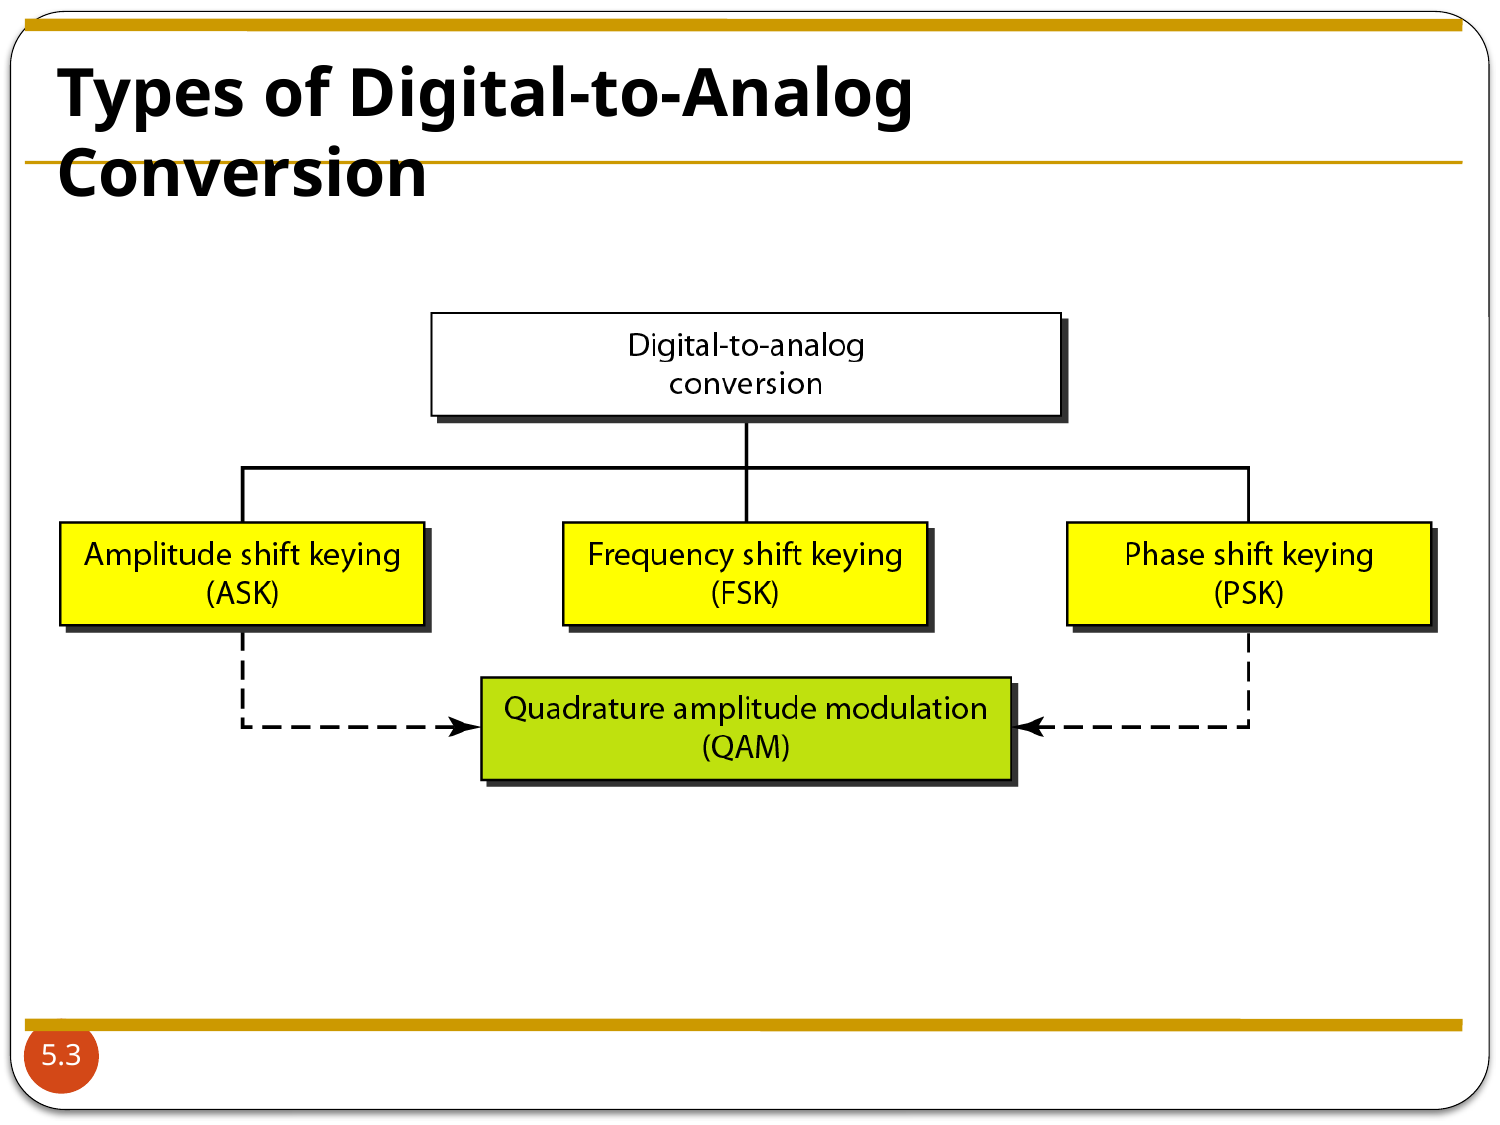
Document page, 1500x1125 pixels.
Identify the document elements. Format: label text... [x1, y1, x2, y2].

slide_number 5.3 [23, 1025, 99, 1094]
picture [59, 312, 1438, 787]
slide_number 5.3 [42, 1018, 81, 1024]
text_box Types of Digital-to-Analog Conversion [41, 42, 1235, 218]
